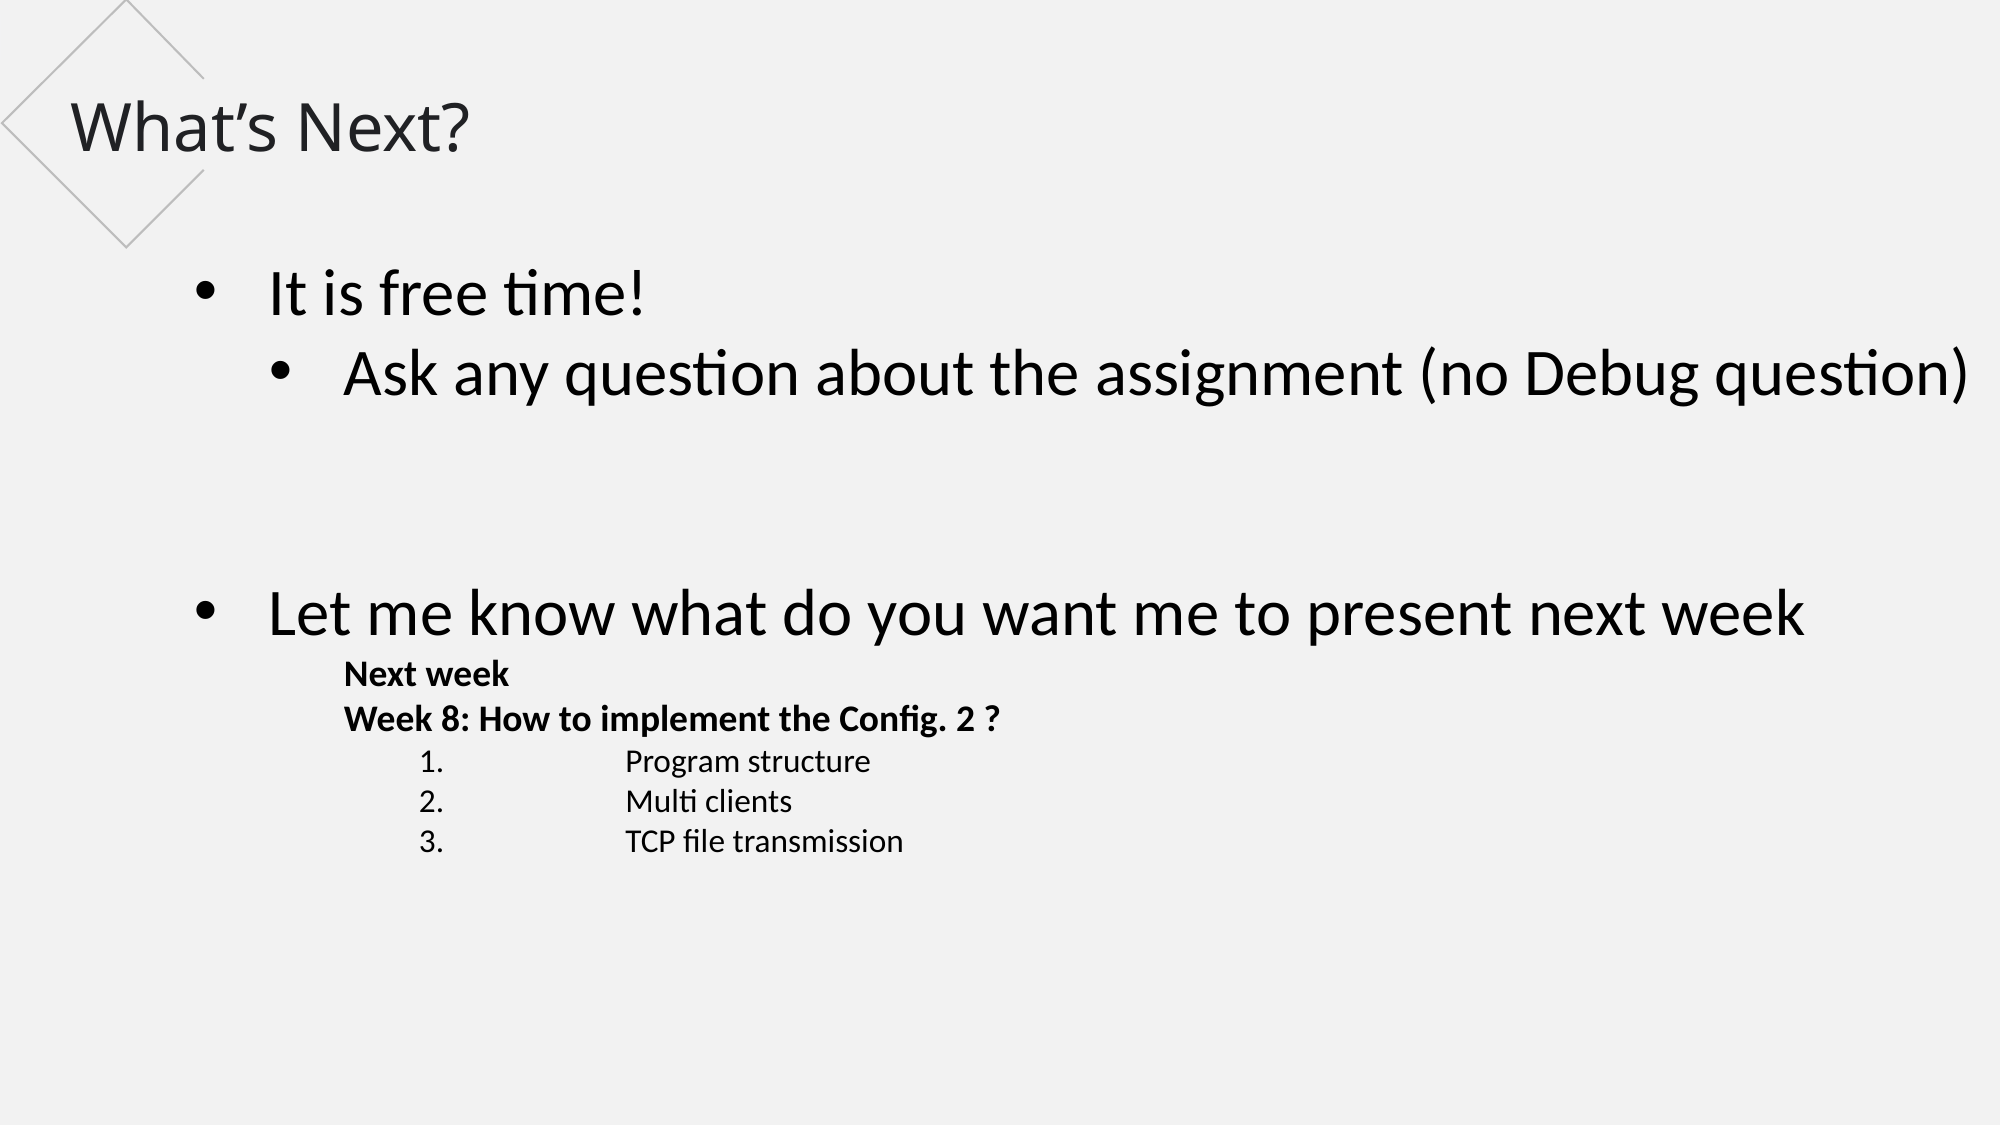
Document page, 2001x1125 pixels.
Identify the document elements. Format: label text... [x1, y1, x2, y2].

text_box [0, 0, 205, 241]
text_box What’s Next? [204, 77, 781, 172]
text_box It is free time! Ask any question about the assignment (no Debug question) Let me know what do you want me to present next week Next week Week 8: How to implement the Config. 2 ? Program structure Multi clients TCP file transmission [104, 241, 1988, 1026]
